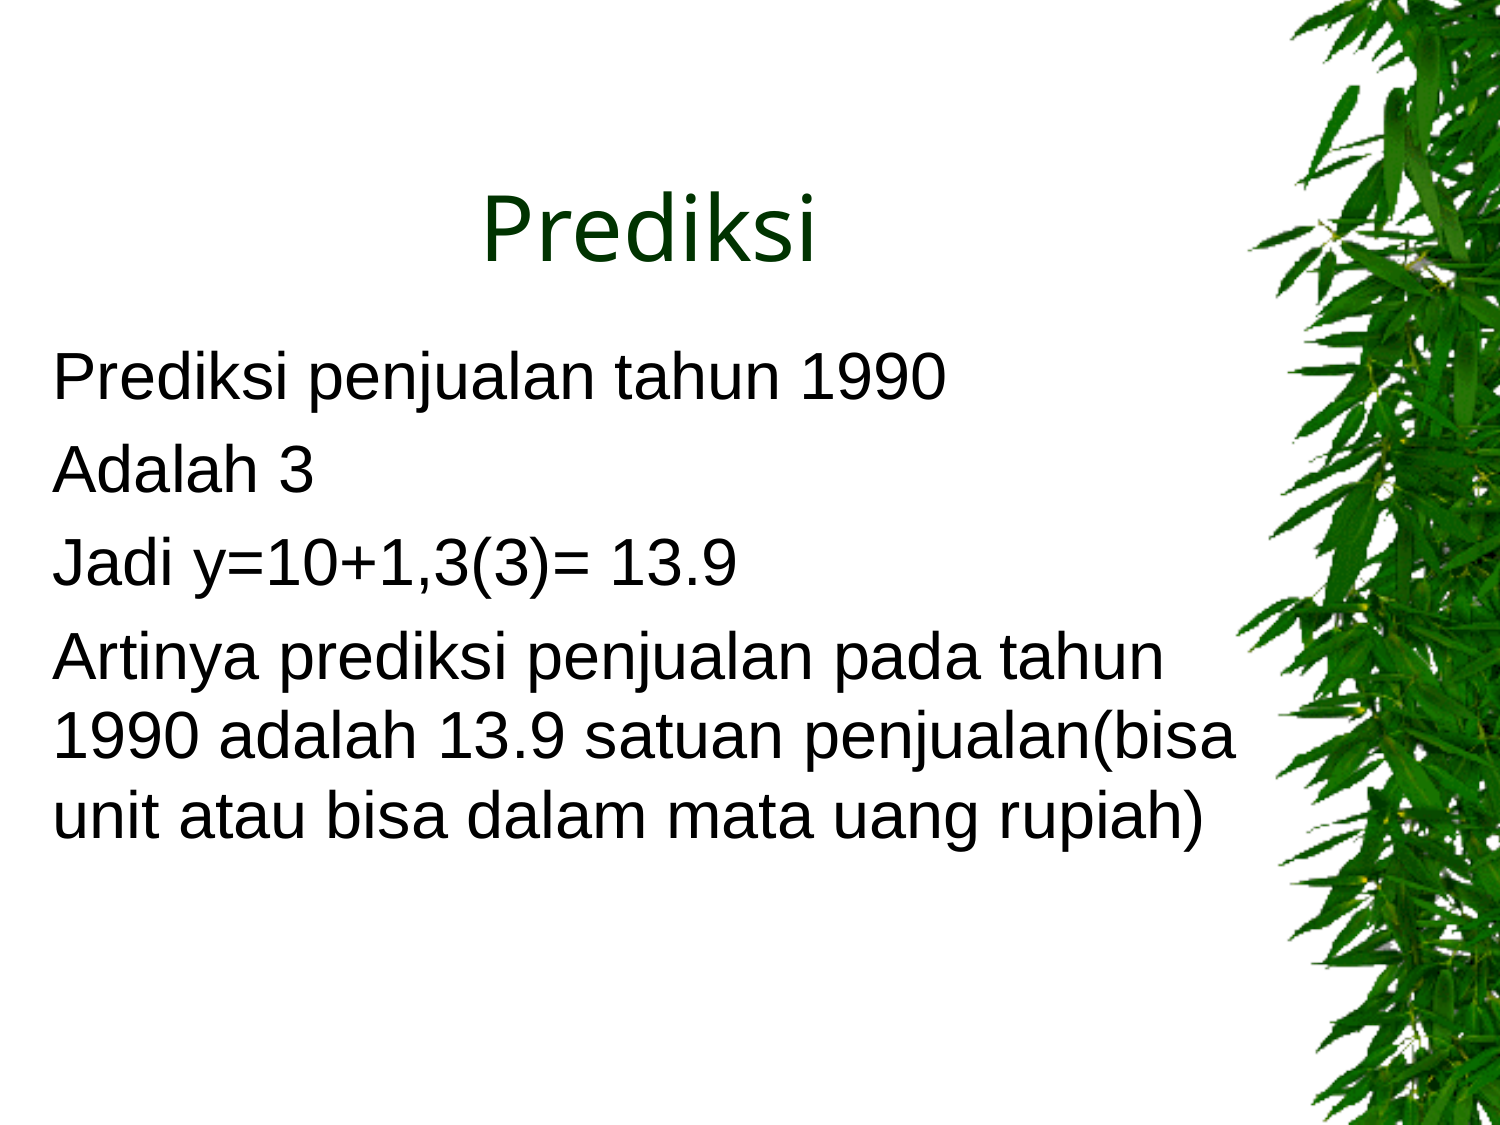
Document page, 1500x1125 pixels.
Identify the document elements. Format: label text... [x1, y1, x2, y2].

title Prediksi [37, 161, 1263, 288]
picture [1206, 0, 1500, 1125]
list Prediksi penjualan tahun 1990 Adalah 3 Jadi y=10+1,3(3)= 13.9 Artinya prediksi penjualan pada tahun 1990 adalah 13.9 satuan penjualan(bisa unit atau bisa dalam mata uang rupiah) [37, 324, 1275, 1000]
